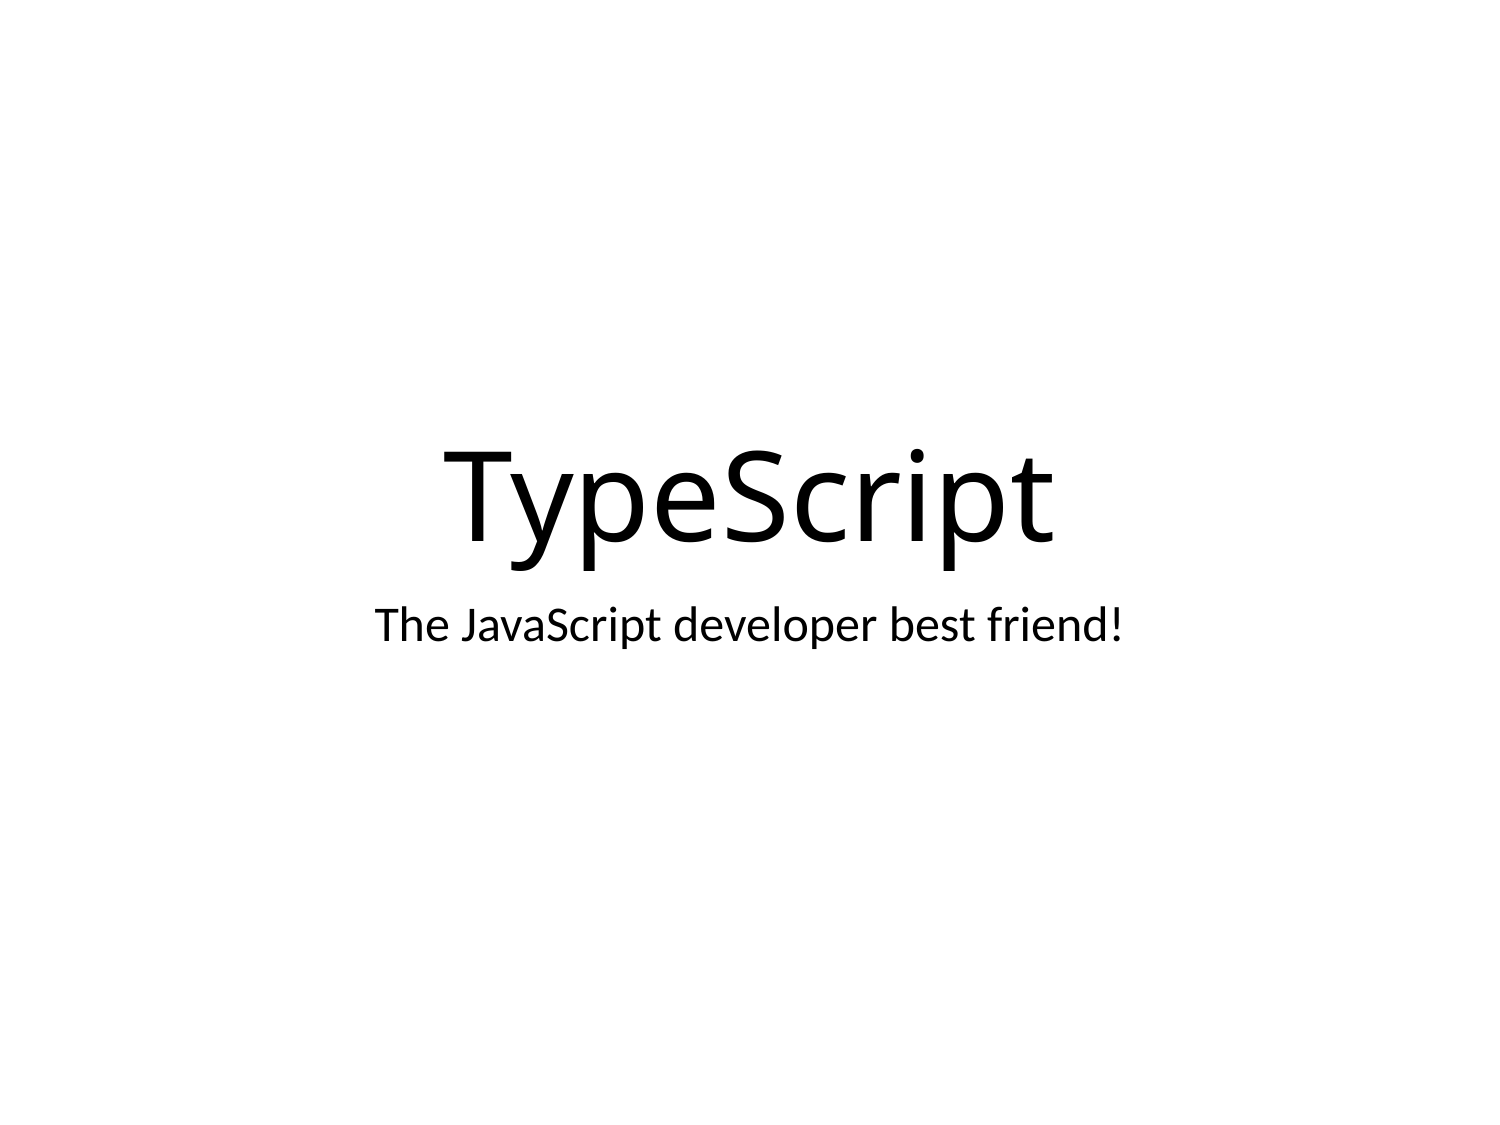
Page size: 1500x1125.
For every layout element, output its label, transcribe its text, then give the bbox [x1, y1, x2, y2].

subtitle The JavaScript developer best friend! [187, 590, 1313, 863]
title TypeScript [187, 184, 1313, 576]
